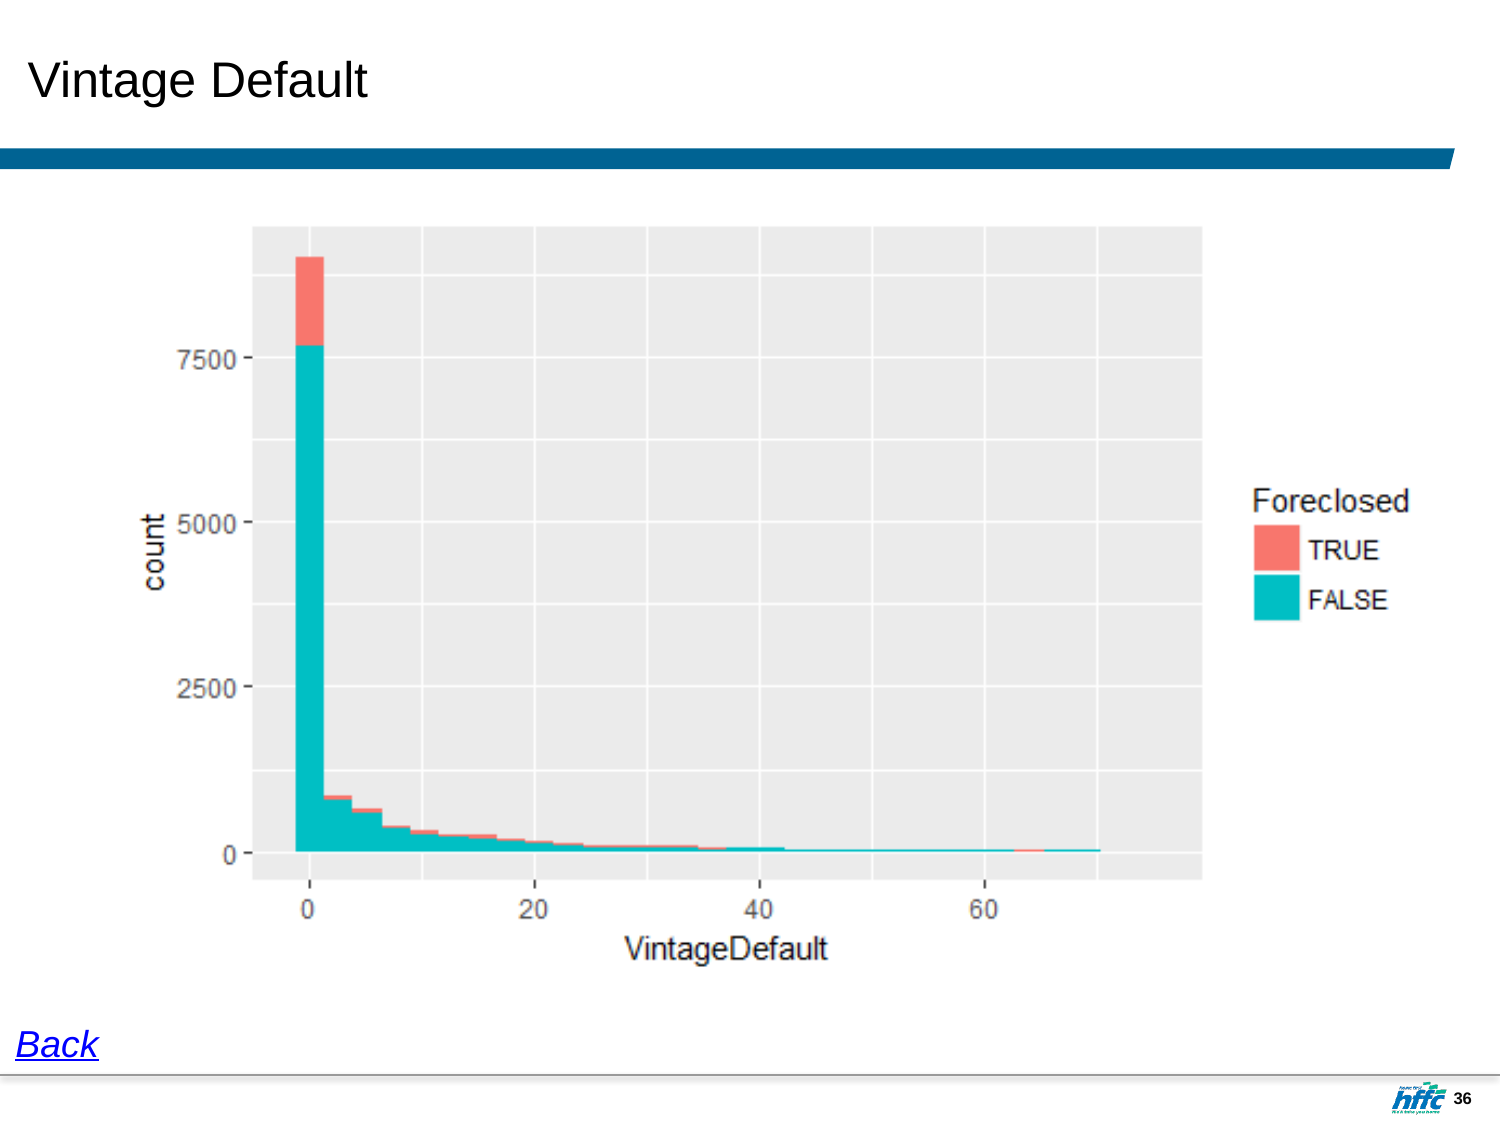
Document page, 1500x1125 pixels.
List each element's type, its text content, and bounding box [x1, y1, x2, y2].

picture [121, 212, 1443, 982]
title Vintage Default [27, 8, 1452, 146]
picture [1388, 1080, 1449, 1115]
text_box Back [0, 1012, 114, 1073]
